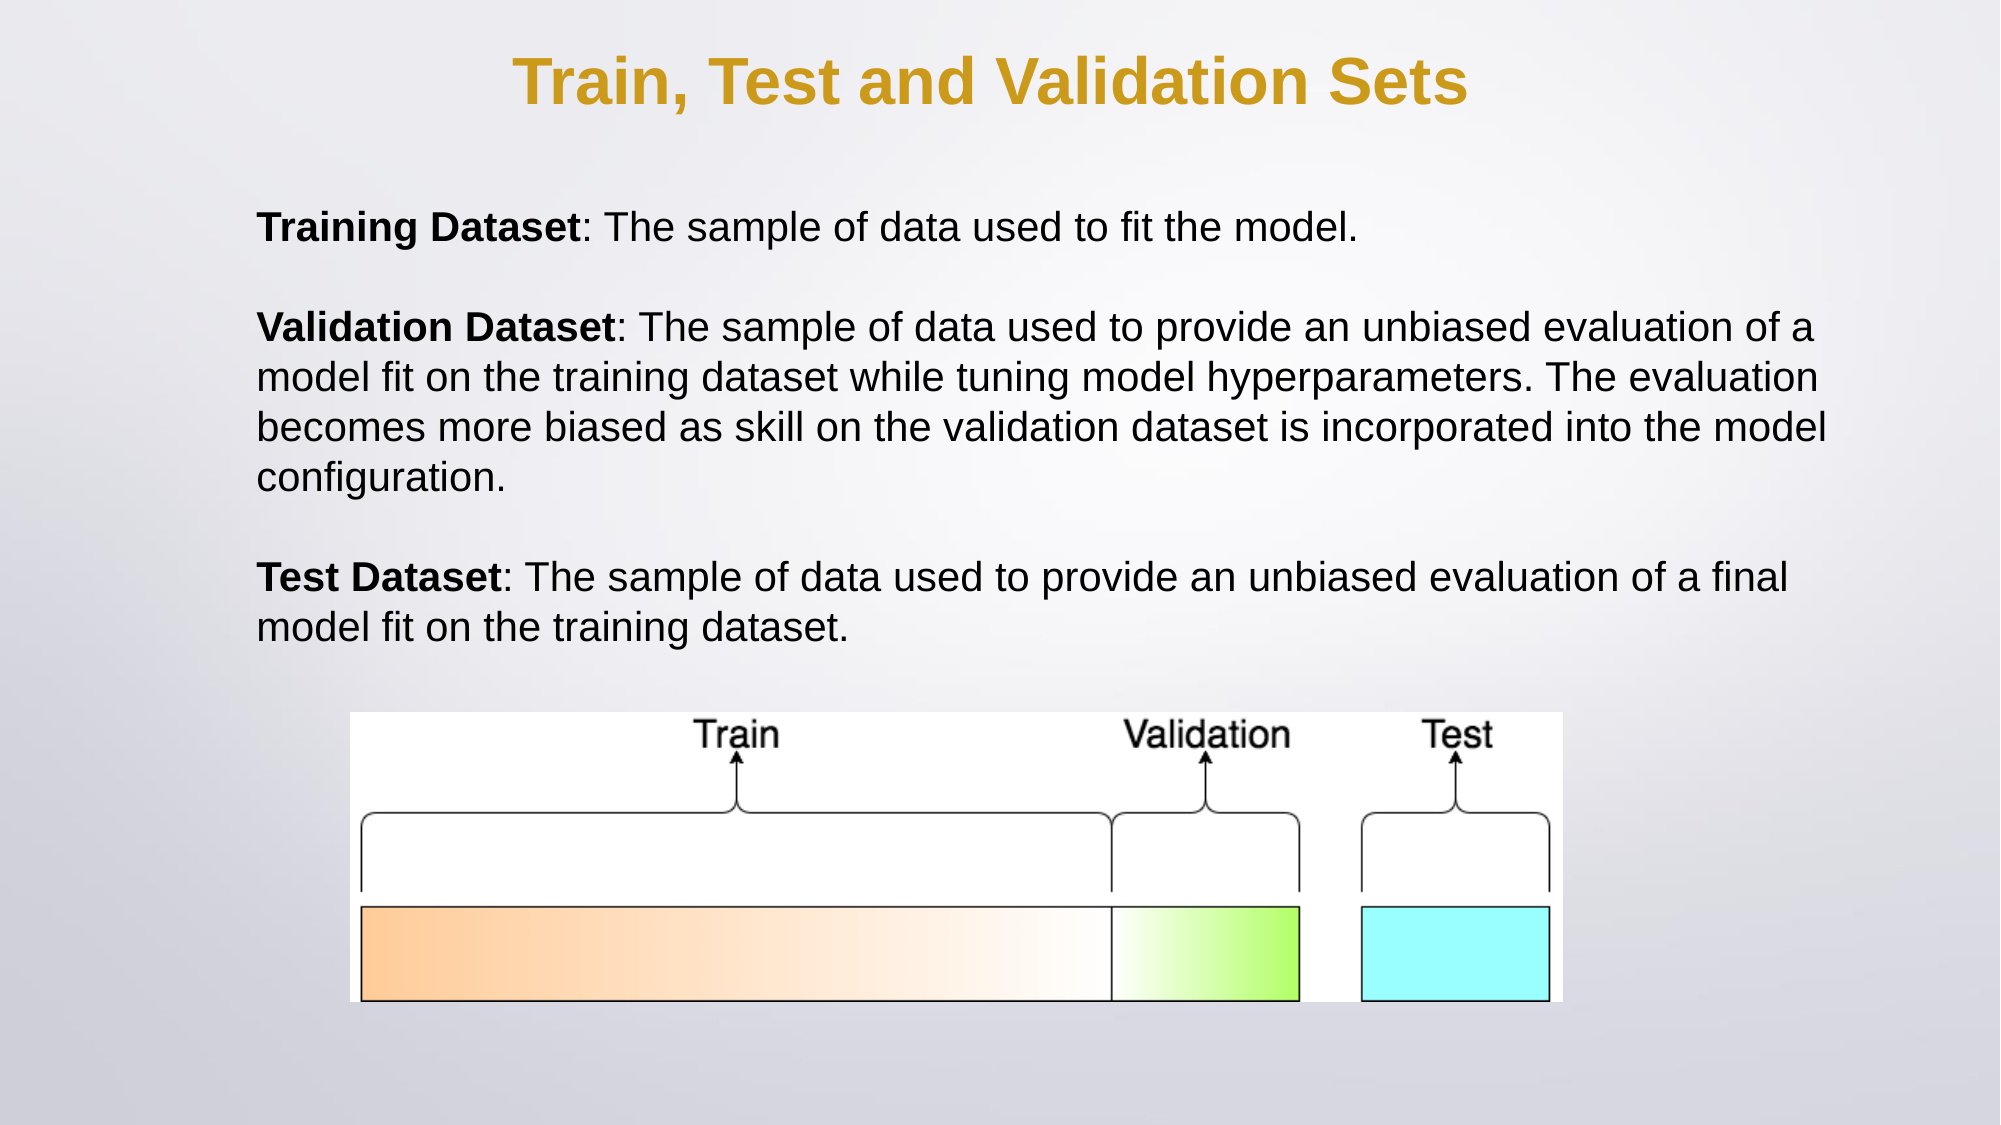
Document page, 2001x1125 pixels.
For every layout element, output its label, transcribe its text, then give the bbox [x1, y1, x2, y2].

title Train, Test and Validation Sets [512, 37, 1750, 119]
list Training Dataset: The sample of data used to fit the model. Validation Dataset: The sample of data used to provide an unbiased evaluation of a model fit on the training dataset while tuning model hyperparameters. The evaluation becomes more biased as skill on the validation dataset is incorporated into the model configuration. Test Dataset: The sample of data used to provide an unbiased evaluation of a final model fit on the training dataset. [256, 200, 1853, 655]
picture [0, 0, 2000, 1125]
